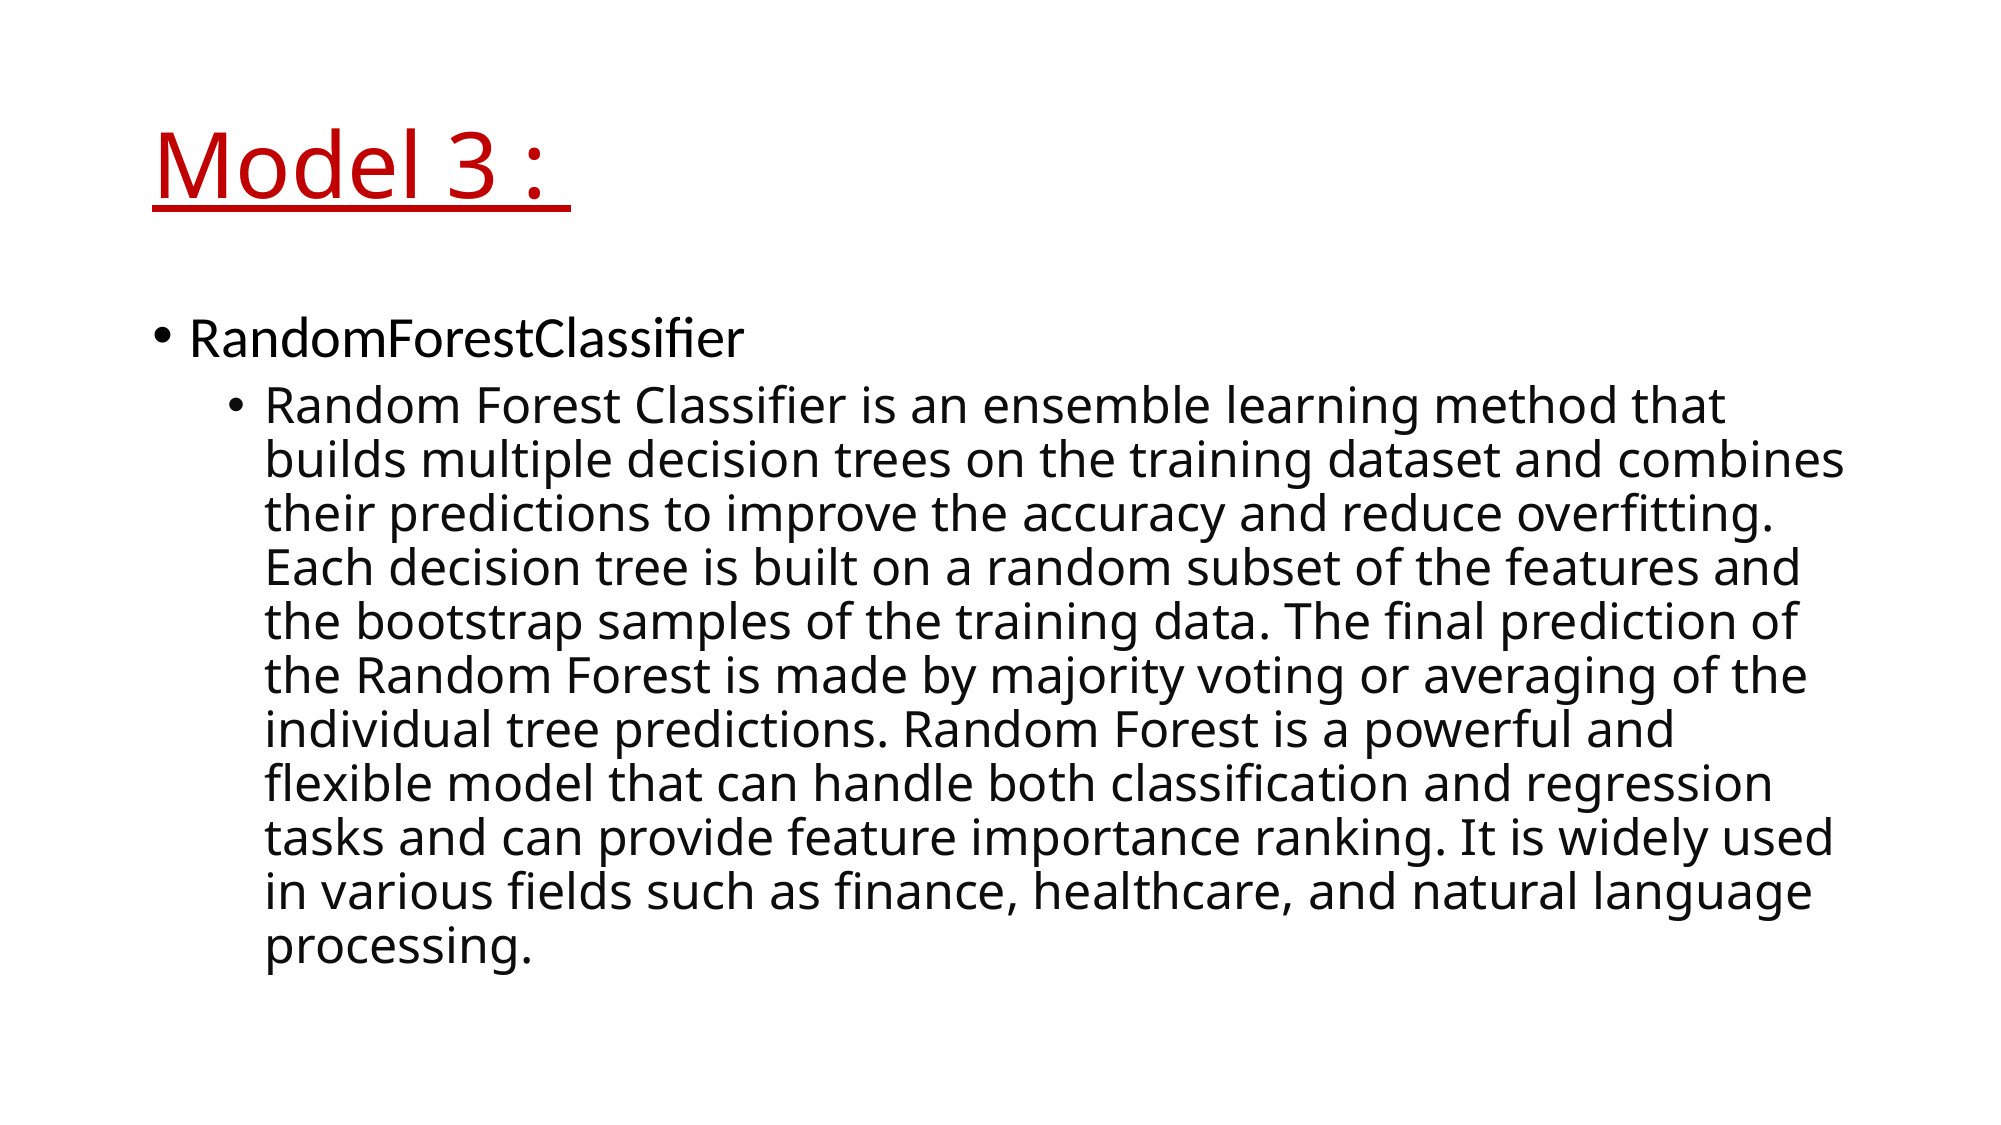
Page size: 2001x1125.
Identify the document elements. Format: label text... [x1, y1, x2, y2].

list RandomForestClassifier Random Forest Classifier is an ensemble learning method that builds multiple decision trees on the training dataset and combines their predictions to improve the accuracy and reduce overfitting. Each decision tree is built on a random subset of the features and the bootstrap samples of the training data. The final prediction of the Random Forest is made by majority voting or averaging of the individual tree predictions. Random Forest is a powerful and flexible model that can handle both classification and regression tasks and can provide feature importance ranking. It is widely used in various fields such as finance, healthcare, and natural language processing. [137, 299, 1863, 1014]
title Model 3 : [137, 59, 1863, 278]
